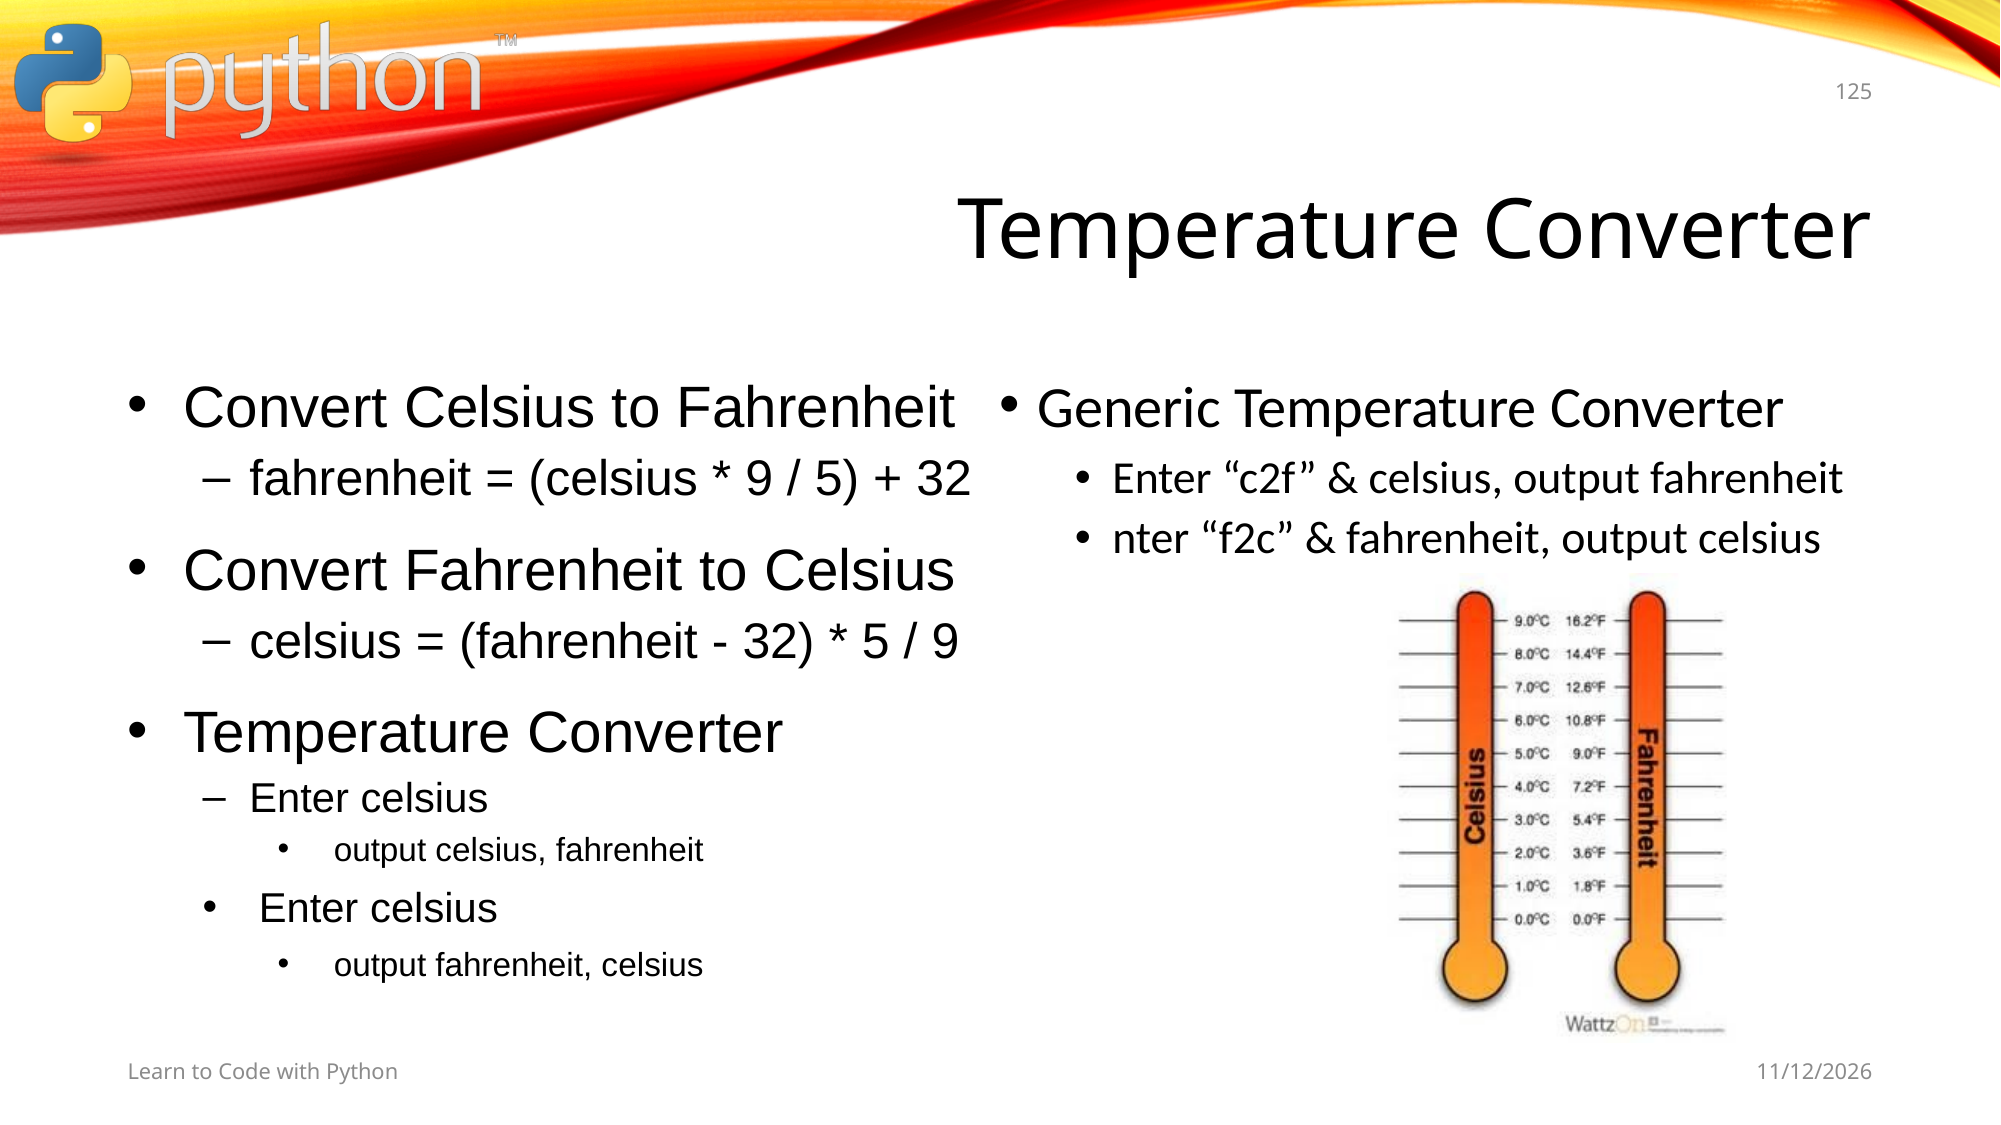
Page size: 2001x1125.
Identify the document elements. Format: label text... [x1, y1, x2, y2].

footer Learn to Code with Python [112, 1042, 1388, 1103]
title Temperature Converter [474, 125, 1888, 338]
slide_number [1410, 1042, 1888, 1103]
picture [1387, 573, 1736, 1043]
list Convert Celsius to Fahrenheit fahrenheit = (celsius * 9 / 5) + 32 Convert Fahrenheit to Celsius celsius = (fahrenheit - 32) * 5 / 9 Temperature Converter Enter celsius output celsius, fahrenheit Enter celsius output fahrenheit, celsius Generic Temperature Converter Enter “c2f” & celsius, output fahrenheit nter “f2c” & fahrenheit, output celsius [112, 360, 1888, 1021]
picture [0, 0, 2000, 237]
slide_number 125 [1437, 62, 1888, 123]
